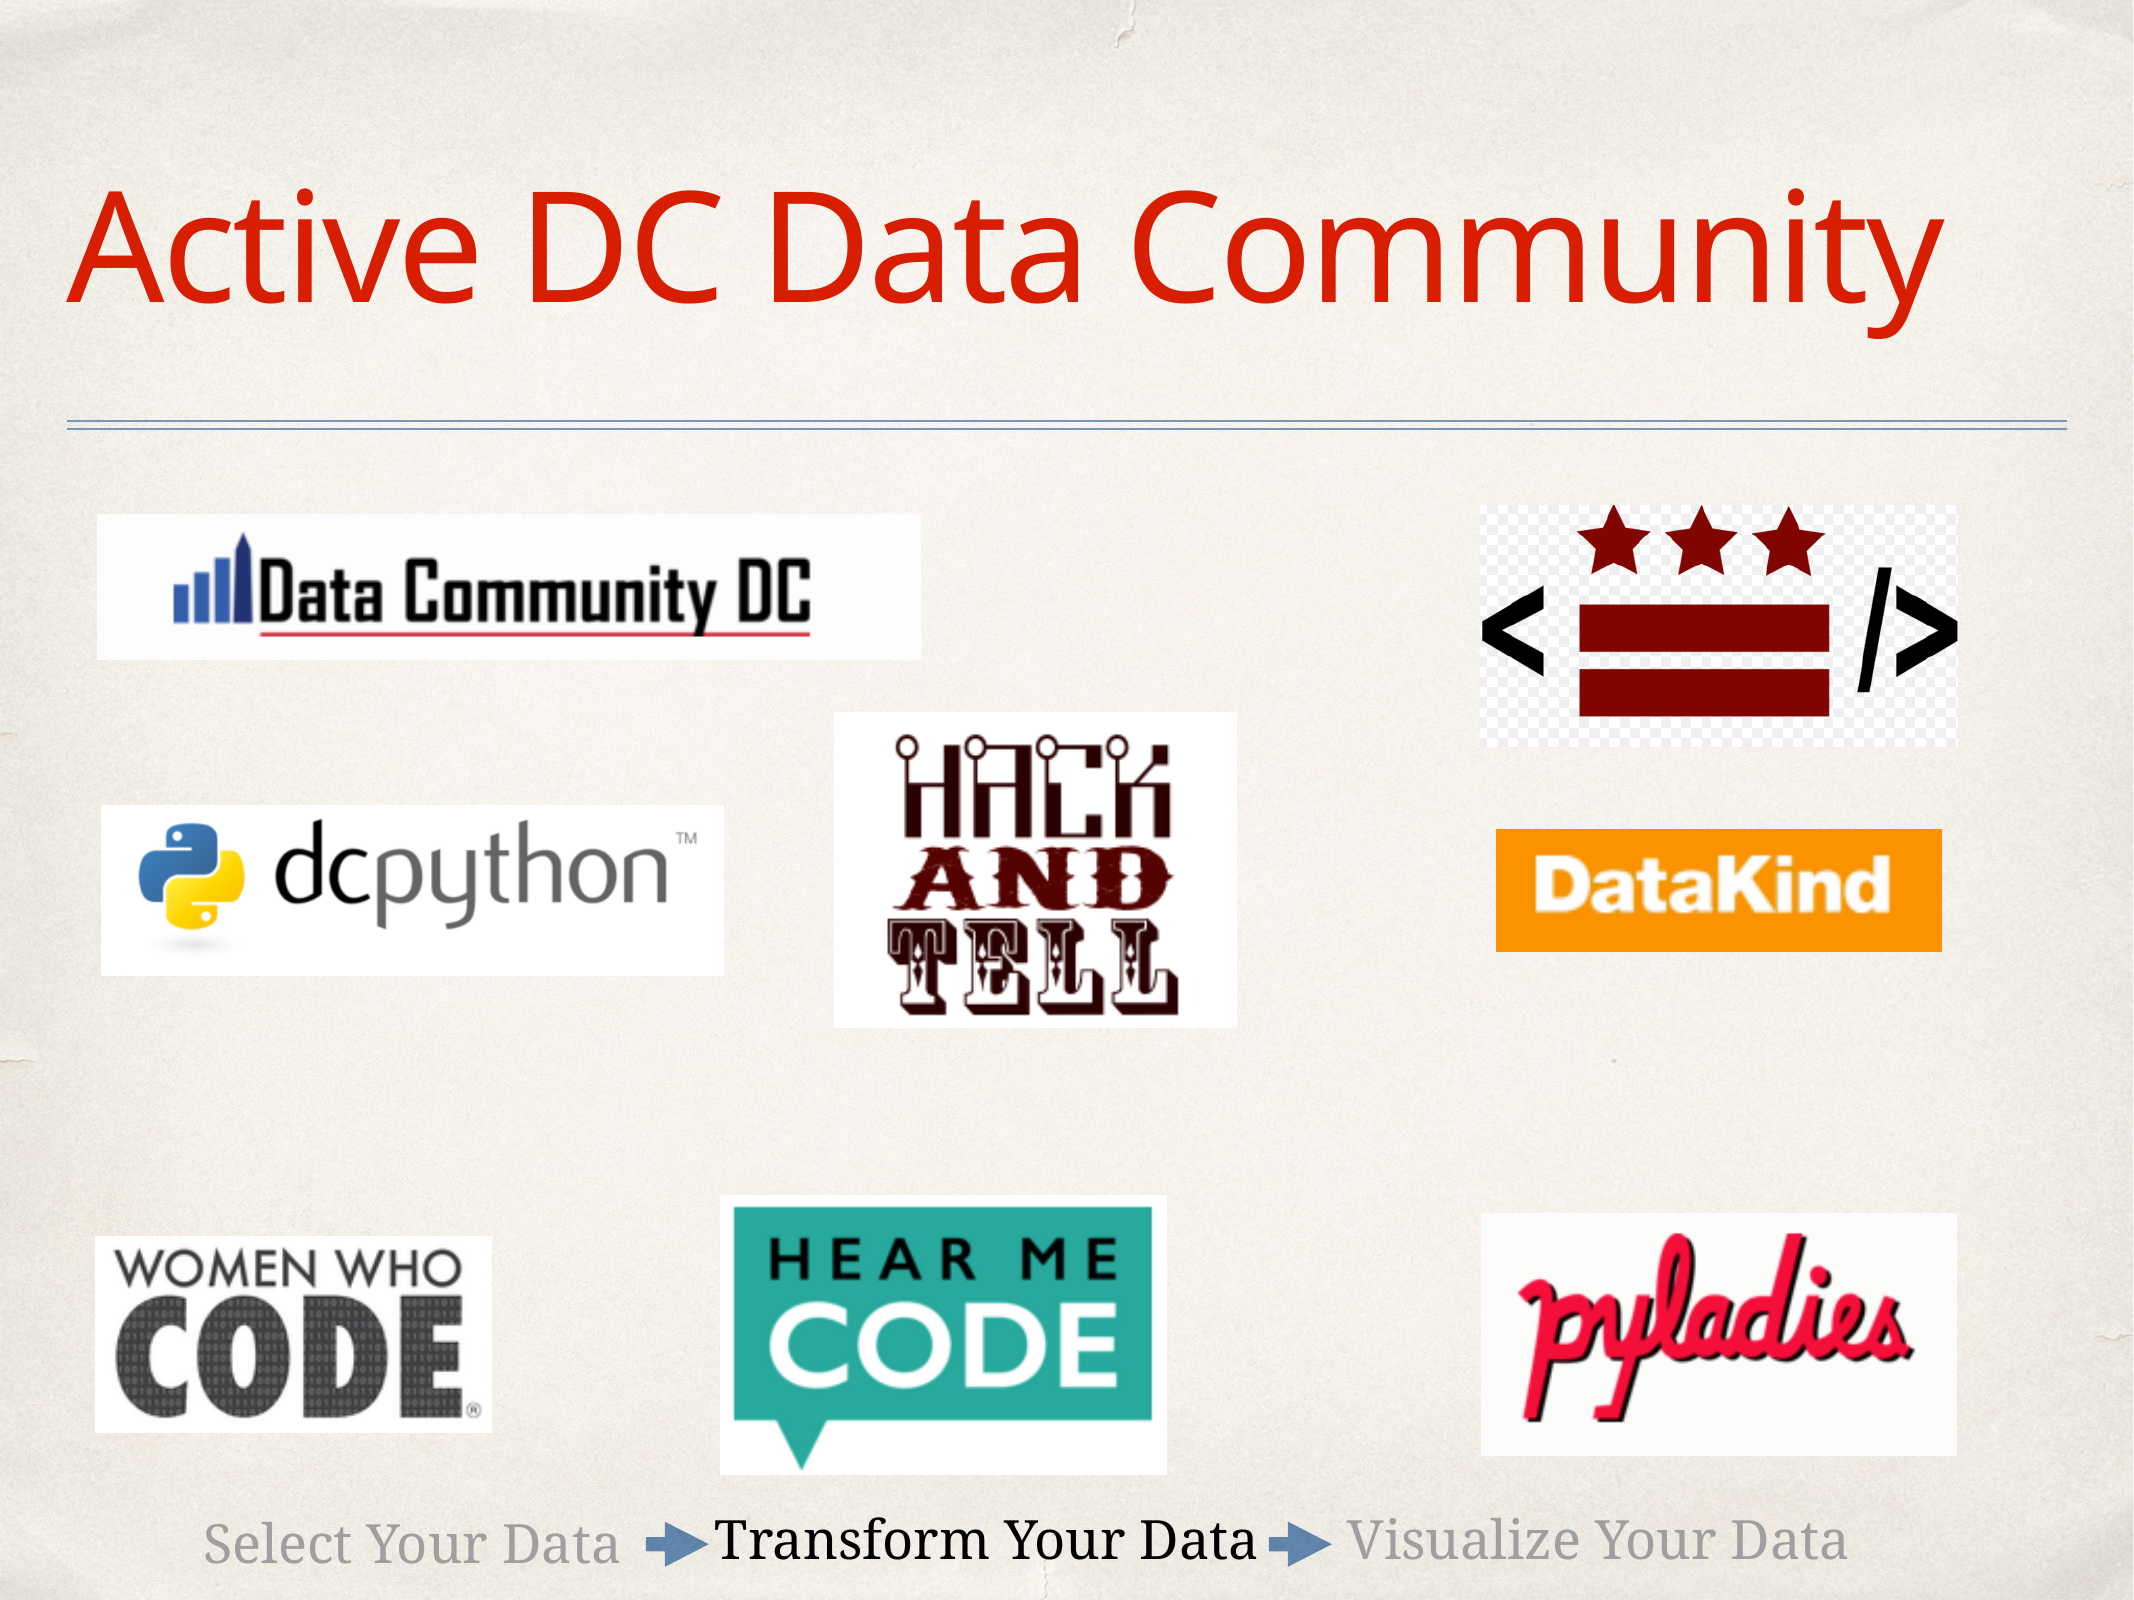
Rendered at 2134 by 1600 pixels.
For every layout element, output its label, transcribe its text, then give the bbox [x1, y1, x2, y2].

picture [0, 0, 2134, 1600]
text_box Transform Your Data [706, 1497, 1268, 1579]
text_box Select Your Data [175, 1501, 650, 1584]
text_box Visualize Your Data [1339, 1497, 1859, 1579]
text_box [645, 1521, 706, 1567]
text_box [1268, 1521, 1332, 1567]
title Active DC Data Community [57, 72, 2076, 409]
